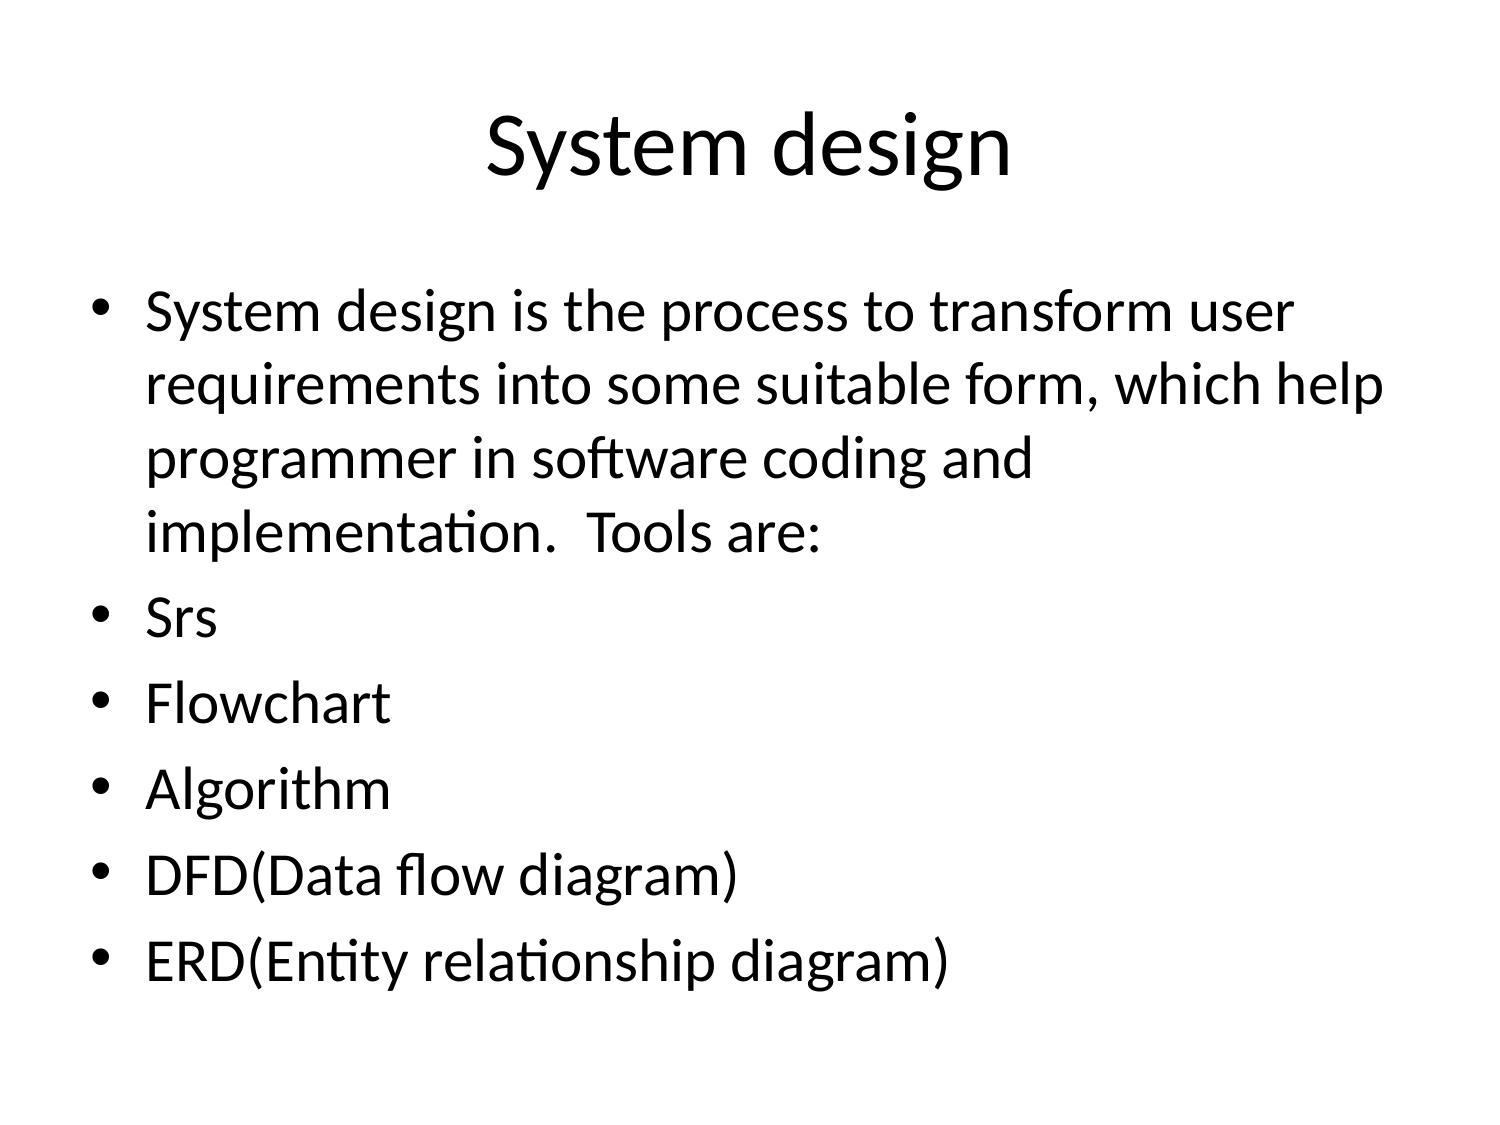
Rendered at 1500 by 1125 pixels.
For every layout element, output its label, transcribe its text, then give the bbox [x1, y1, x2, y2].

title System design [75, 45, 1425, 233]
list System design is the process to transform user requirements into some suitable form, which help programmer in software coding and implementation. Tools are: Srs Flowchart Algorithm DFD(Data flow diagram) ERD(Entity relationship diagram) [75, 262, 1425, 1005]
